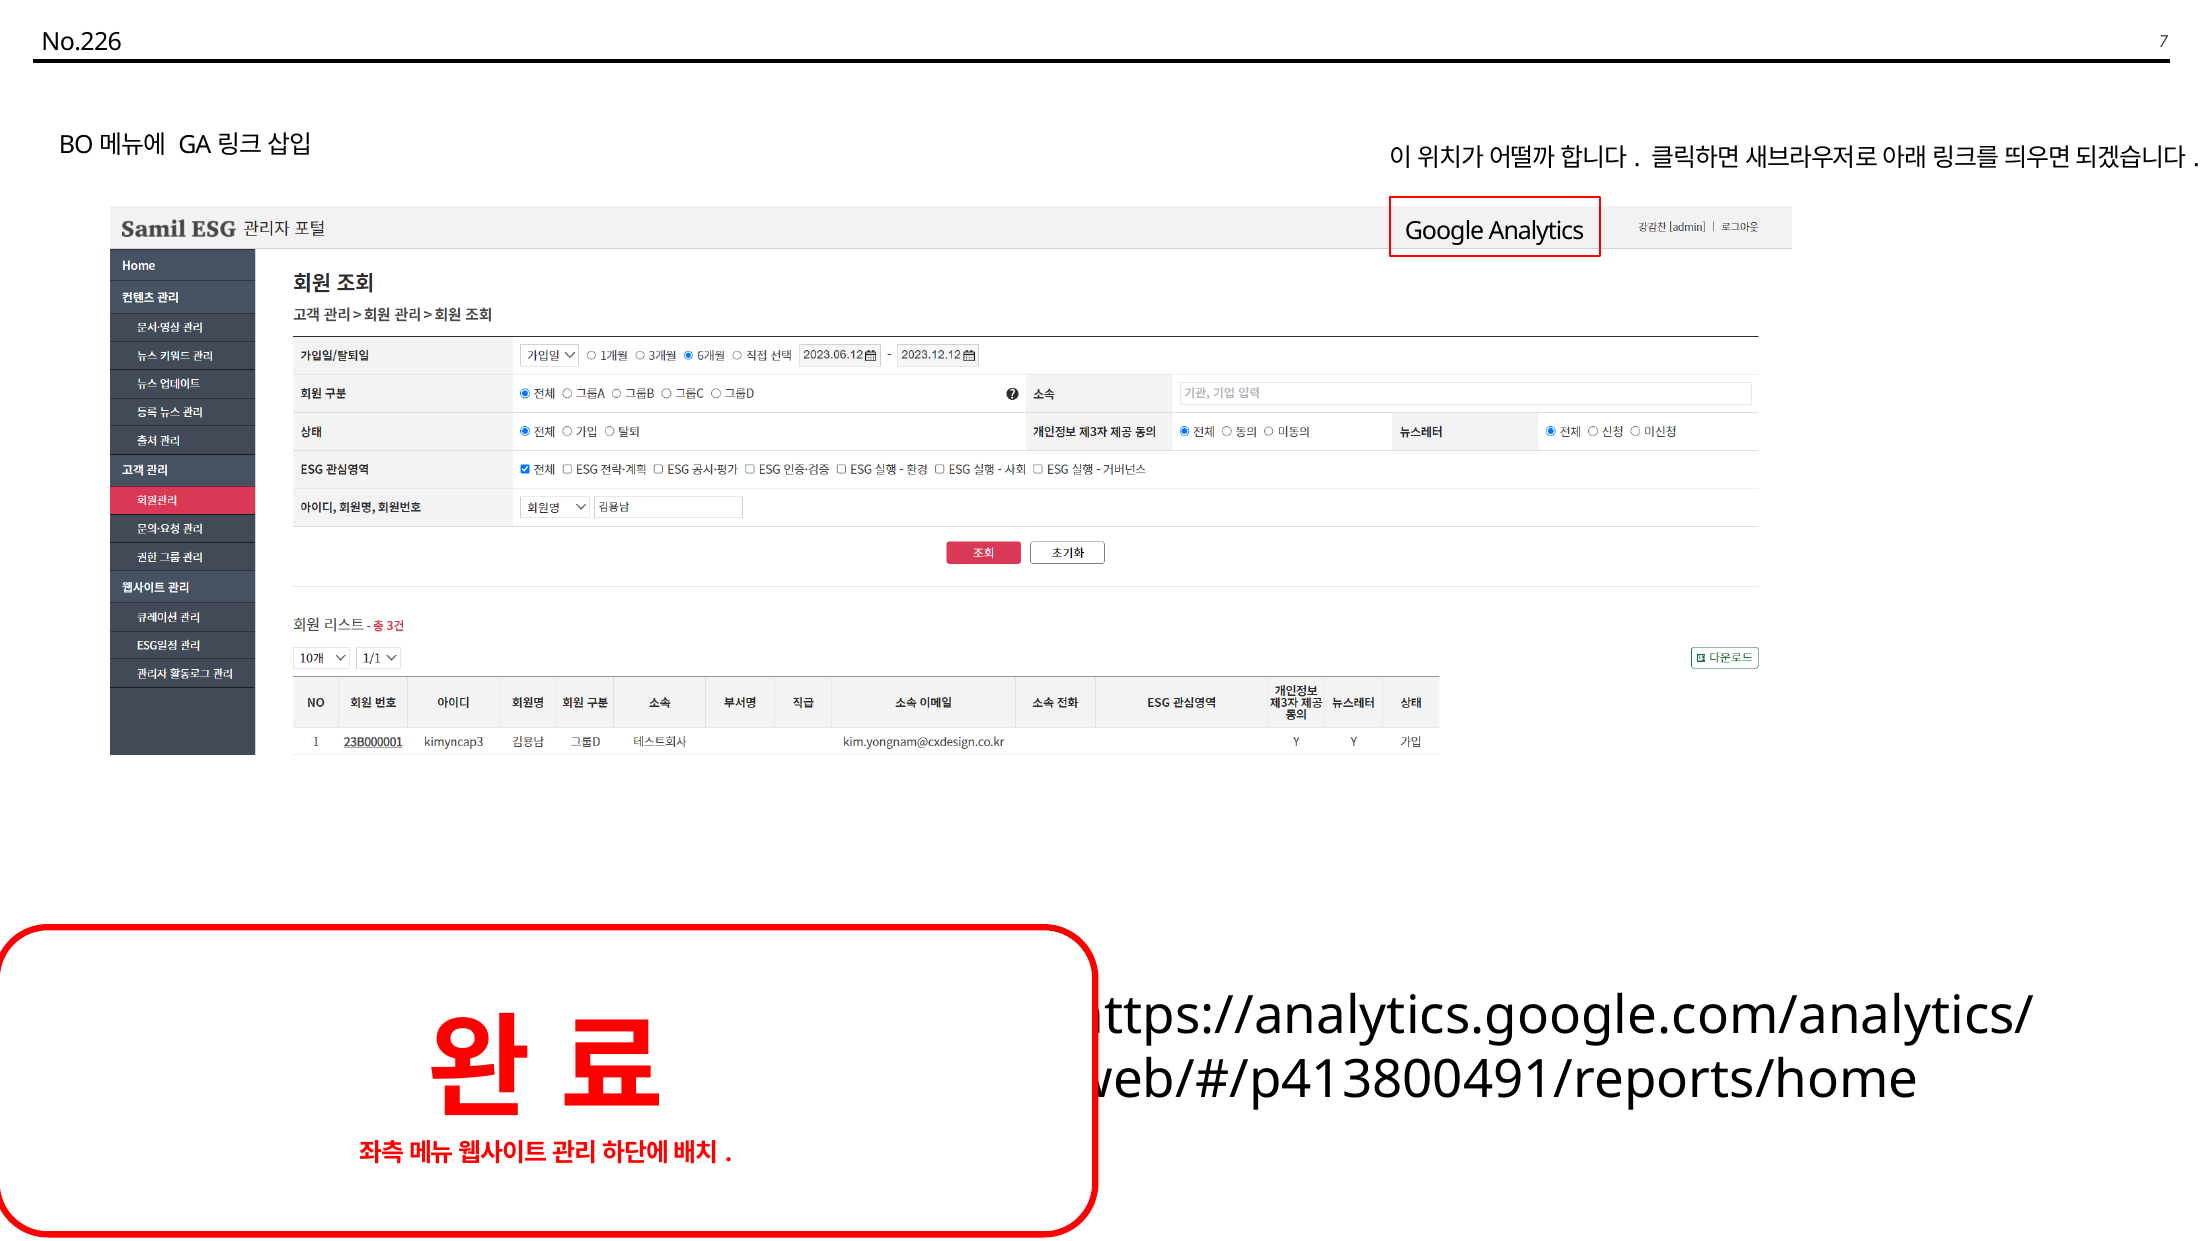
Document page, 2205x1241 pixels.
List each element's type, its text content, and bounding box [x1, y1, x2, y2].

text_box https://analytics.google.com/analytics/web/#/p413800491/reports/home [1096, 973, 2159, 1116]
text_box [1389, 197, 1601, 205]
list No.226 [26, 20, 1061, 60]
text_box BO메뉴에 GA링크 삽입 [44, 112, 327, 166]
picture [109, 206, 1792, 755]
text_box 이 위치가 어떨까 합니다. 클릭하면 새브라우저로 아래 링크를 띄우면 되겠습니다. [1374, 124, 2205, 179]
text_box 완 료 좌측 메뉴 웹사이트 관리 하단에 배치. [0, 927, 1096, 1235]
